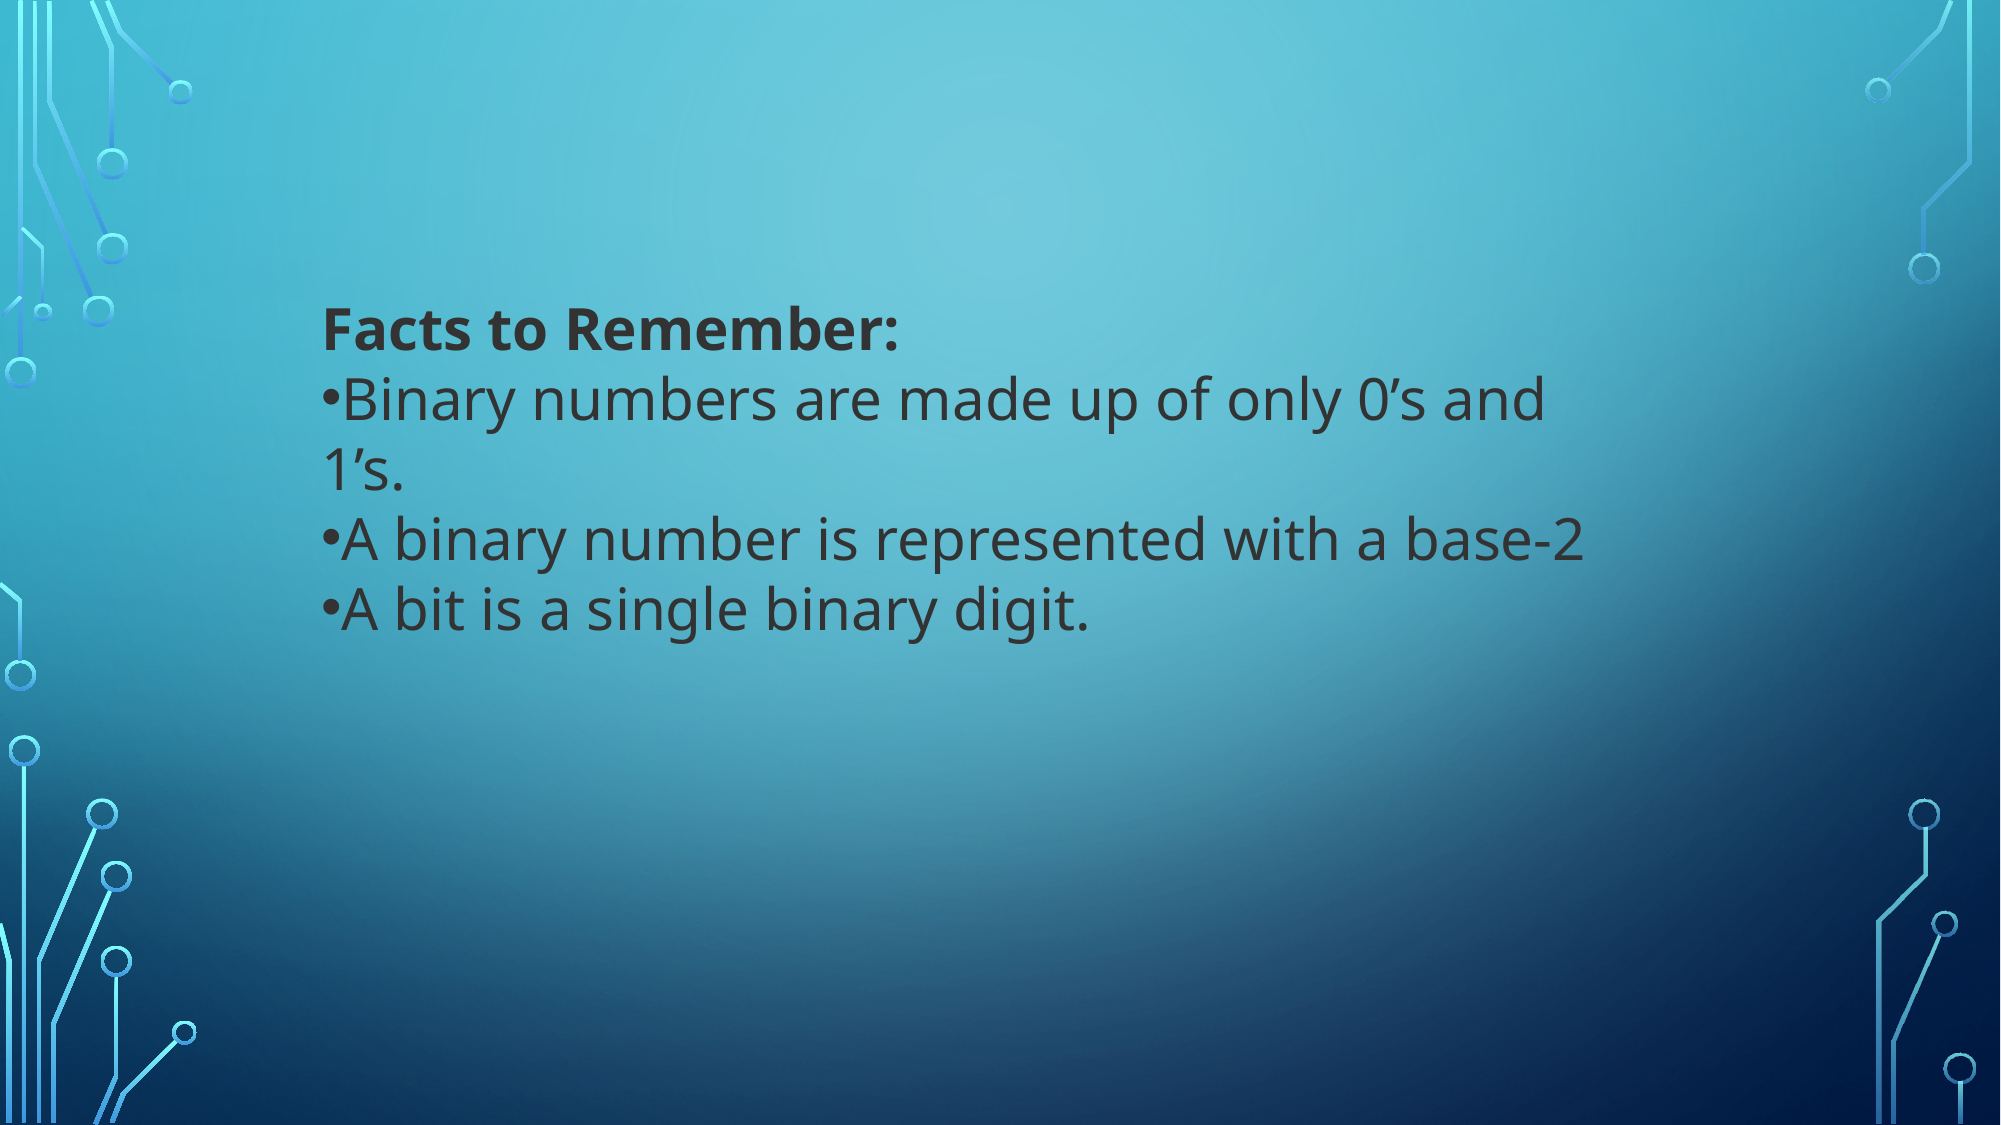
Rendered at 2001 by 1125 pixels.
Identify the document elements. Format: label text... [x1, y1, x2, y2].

text_box Facts to Remember: Binary numbers are made up of only 0’s and 1’s. A binary number is represented with a base-2 A bit is a single binary digit. [306, 284, 1620, 650]
